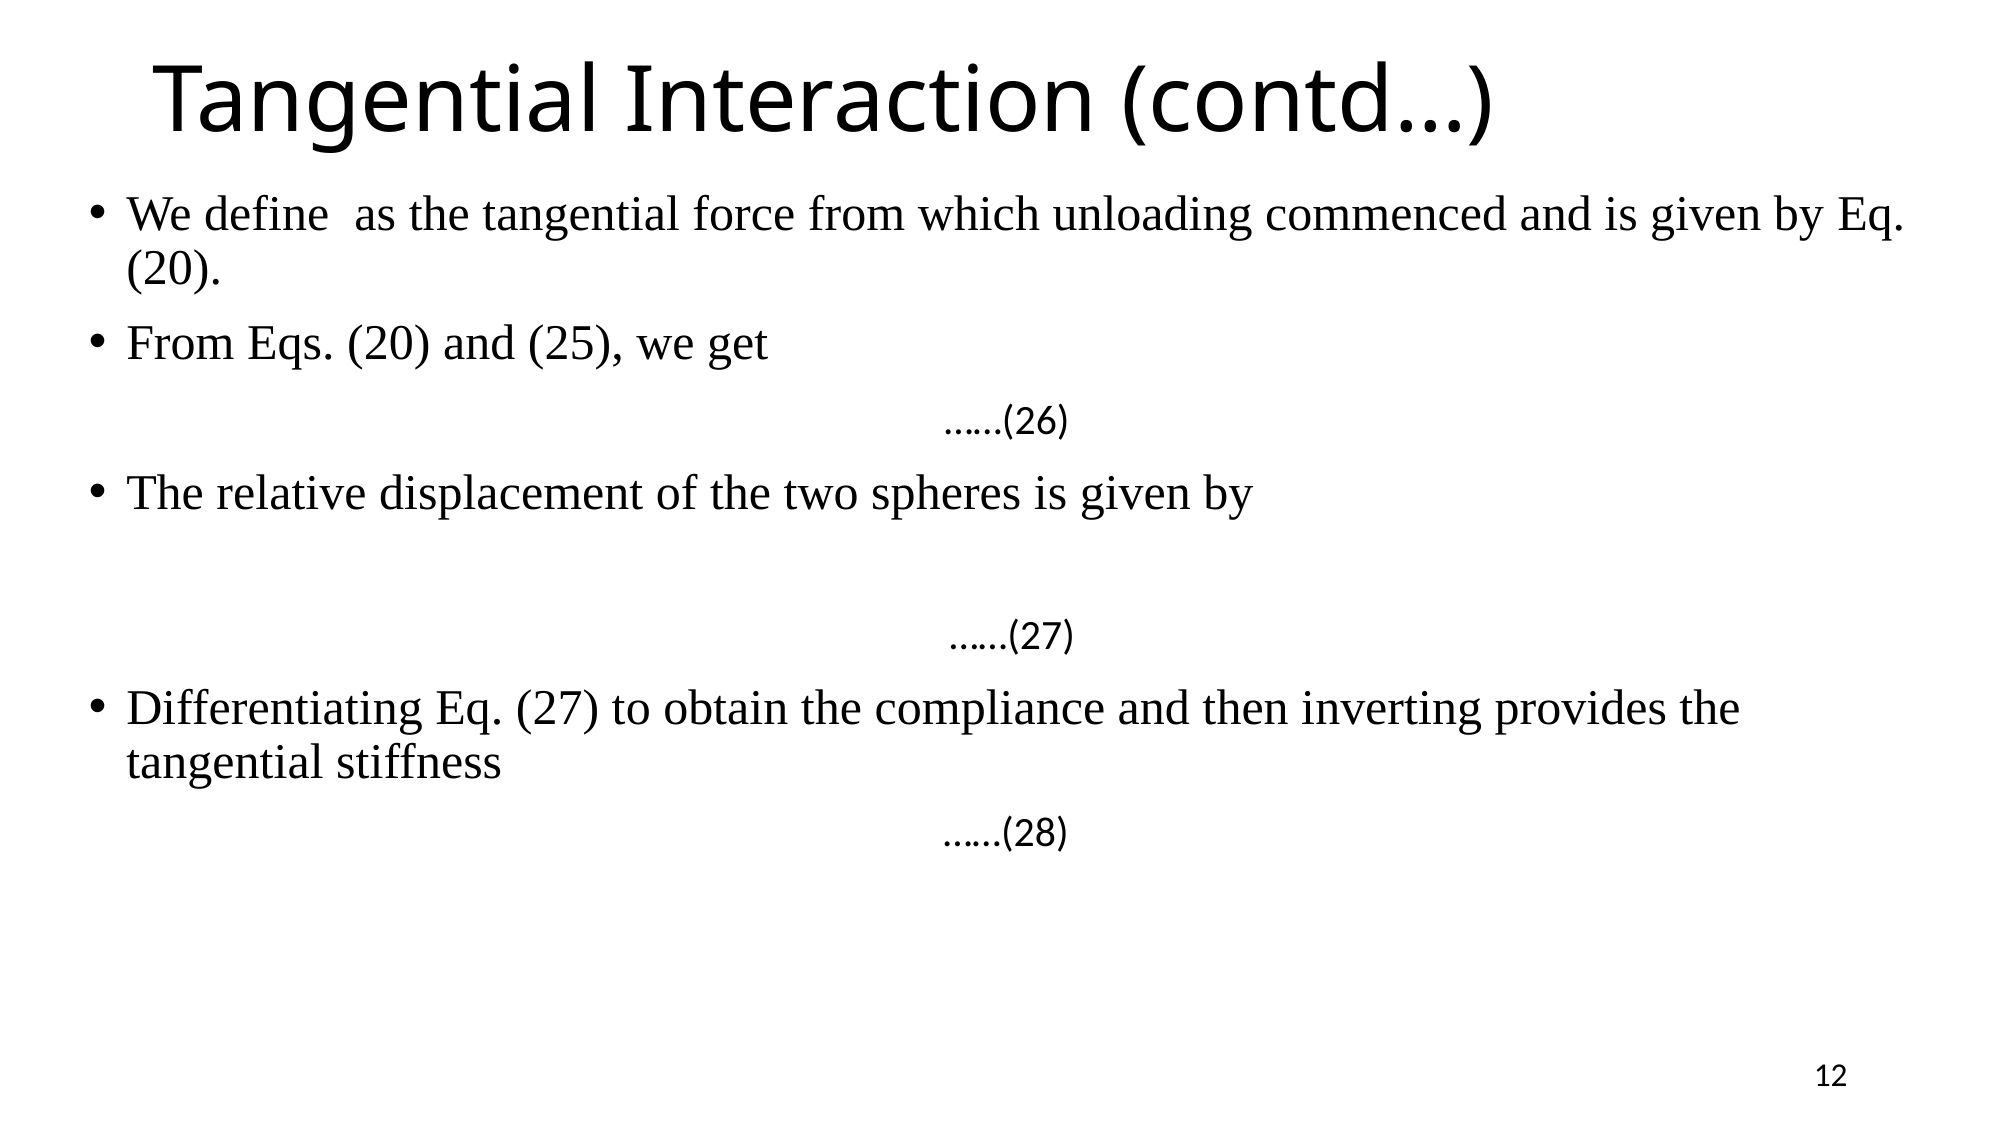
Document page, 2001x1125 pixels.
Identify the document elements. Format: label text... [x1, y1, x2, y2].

text_box Tangential Interaction (contd…) [137, 43, 1863, 160]
slide_number 12 [1412, 1042, 1863, 1103]
